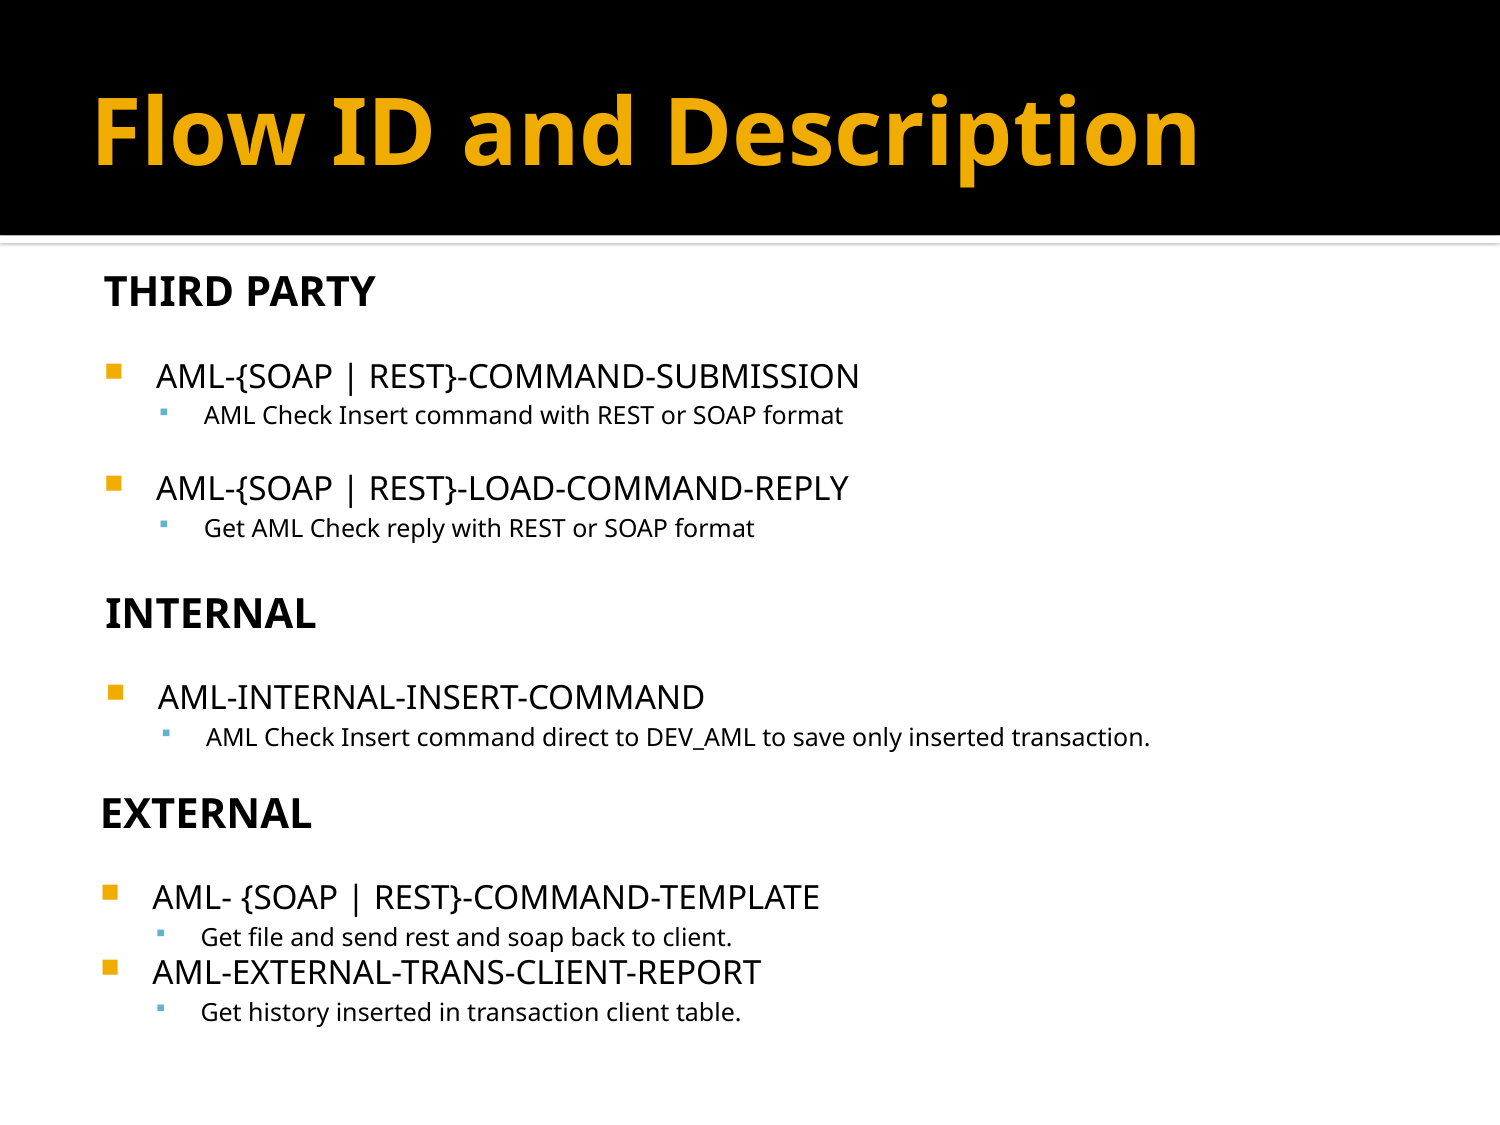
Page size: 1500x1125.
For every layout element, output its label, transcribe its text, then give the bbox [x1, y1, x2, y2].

title Flow ID and Description [75, 25, 1425, 231]
text_box INTERNAL AML-INTERNAL-INSERT-COMMAND AML Check Insert command direct to DEV_AML to save only inserted transaction. [77, 571, 1415, 809]
text_box EXTERNAL AML- {SOAP | REST}-COMMAND-TEMPLATE Get file and send rest and soap back to client. AML-EXTERNAL-TRANS-CLIENT-REPORT Get history inserted in transaction client table. [71, 771, 1410, 1050]
list THIRD PARTY AML-{SOAP | REST}-COMMAND-SUBMISSION AML Check Insert command with REST or SOAP format AML-{SOAP | REST}-LOAD-COMMAND-REPLY Get AML Check reply with REST or SOAP format [75, 249, 1425, 597]
